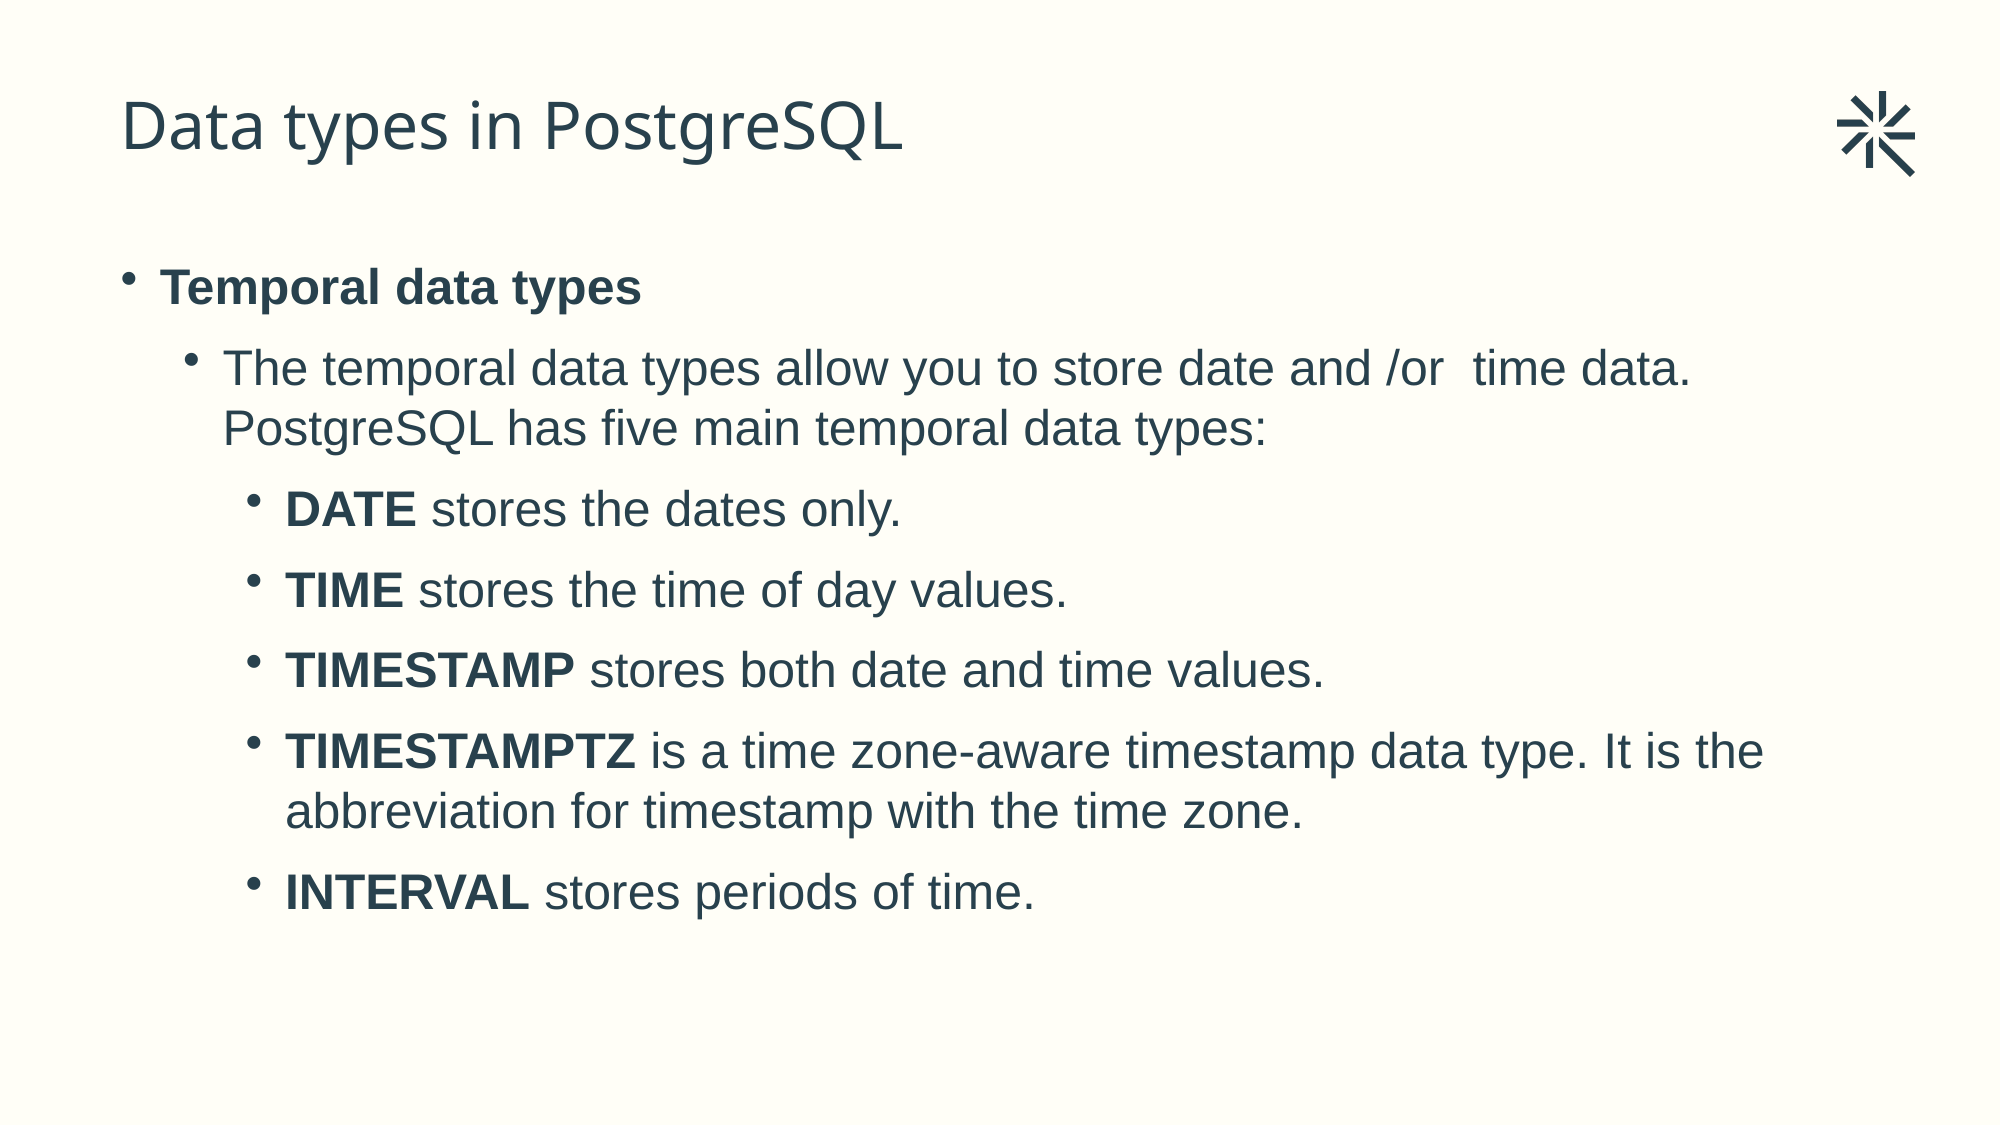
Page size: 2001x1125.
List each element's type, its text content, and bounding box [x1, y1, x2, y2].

list Temporal data types The temporal data types allow you to store date and /or time data. PostgreSQL has five main temporal data types: DATE stores the dates only. TIME stores the time of day values. TIMESTAMP stores both date and time values. TIMESTAMPTZ is a time zone-aware timestamp data type. It is the abbreviation for timestamp with the time zone. INTERVAL stores periods of time. [112, 246, 1888, 1015]
picture [1837, 91, 1915, 177]
title Data types in PostgreSQL [112, 90, 1773, 181]
